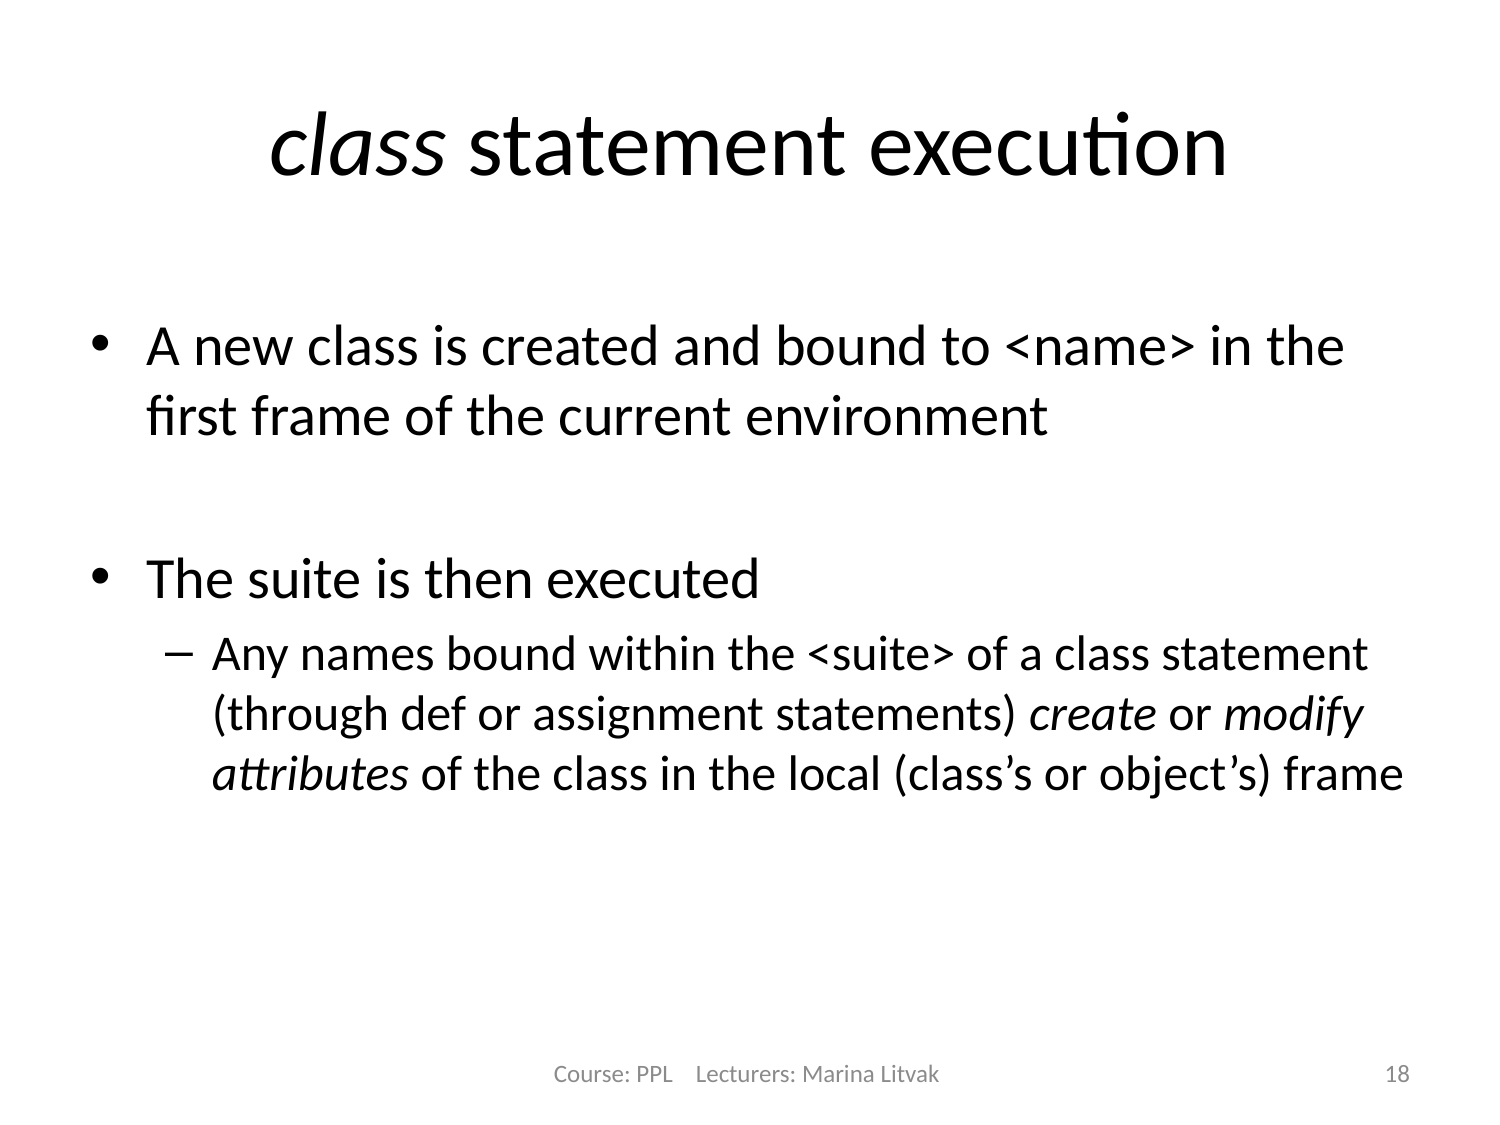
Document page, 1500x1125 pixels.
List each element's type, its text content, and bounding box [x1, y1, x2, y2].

footer Course: PPL Lecturers: Marina Litvak [512, 1042, 988, 1103]
slide_number 18 [1074, 1042, 1425, 1103]
list A new class is created and bound to <name> in the first frame of the current environment The suite is then executed Any names bound within the <suite> of a class statement (through def or assignment statements) create or modify attributes of the class in the local (class’s or object’s) frame [75, 299, 1425, 1005]
title class statement execution [75, 45, 1425, 233]
